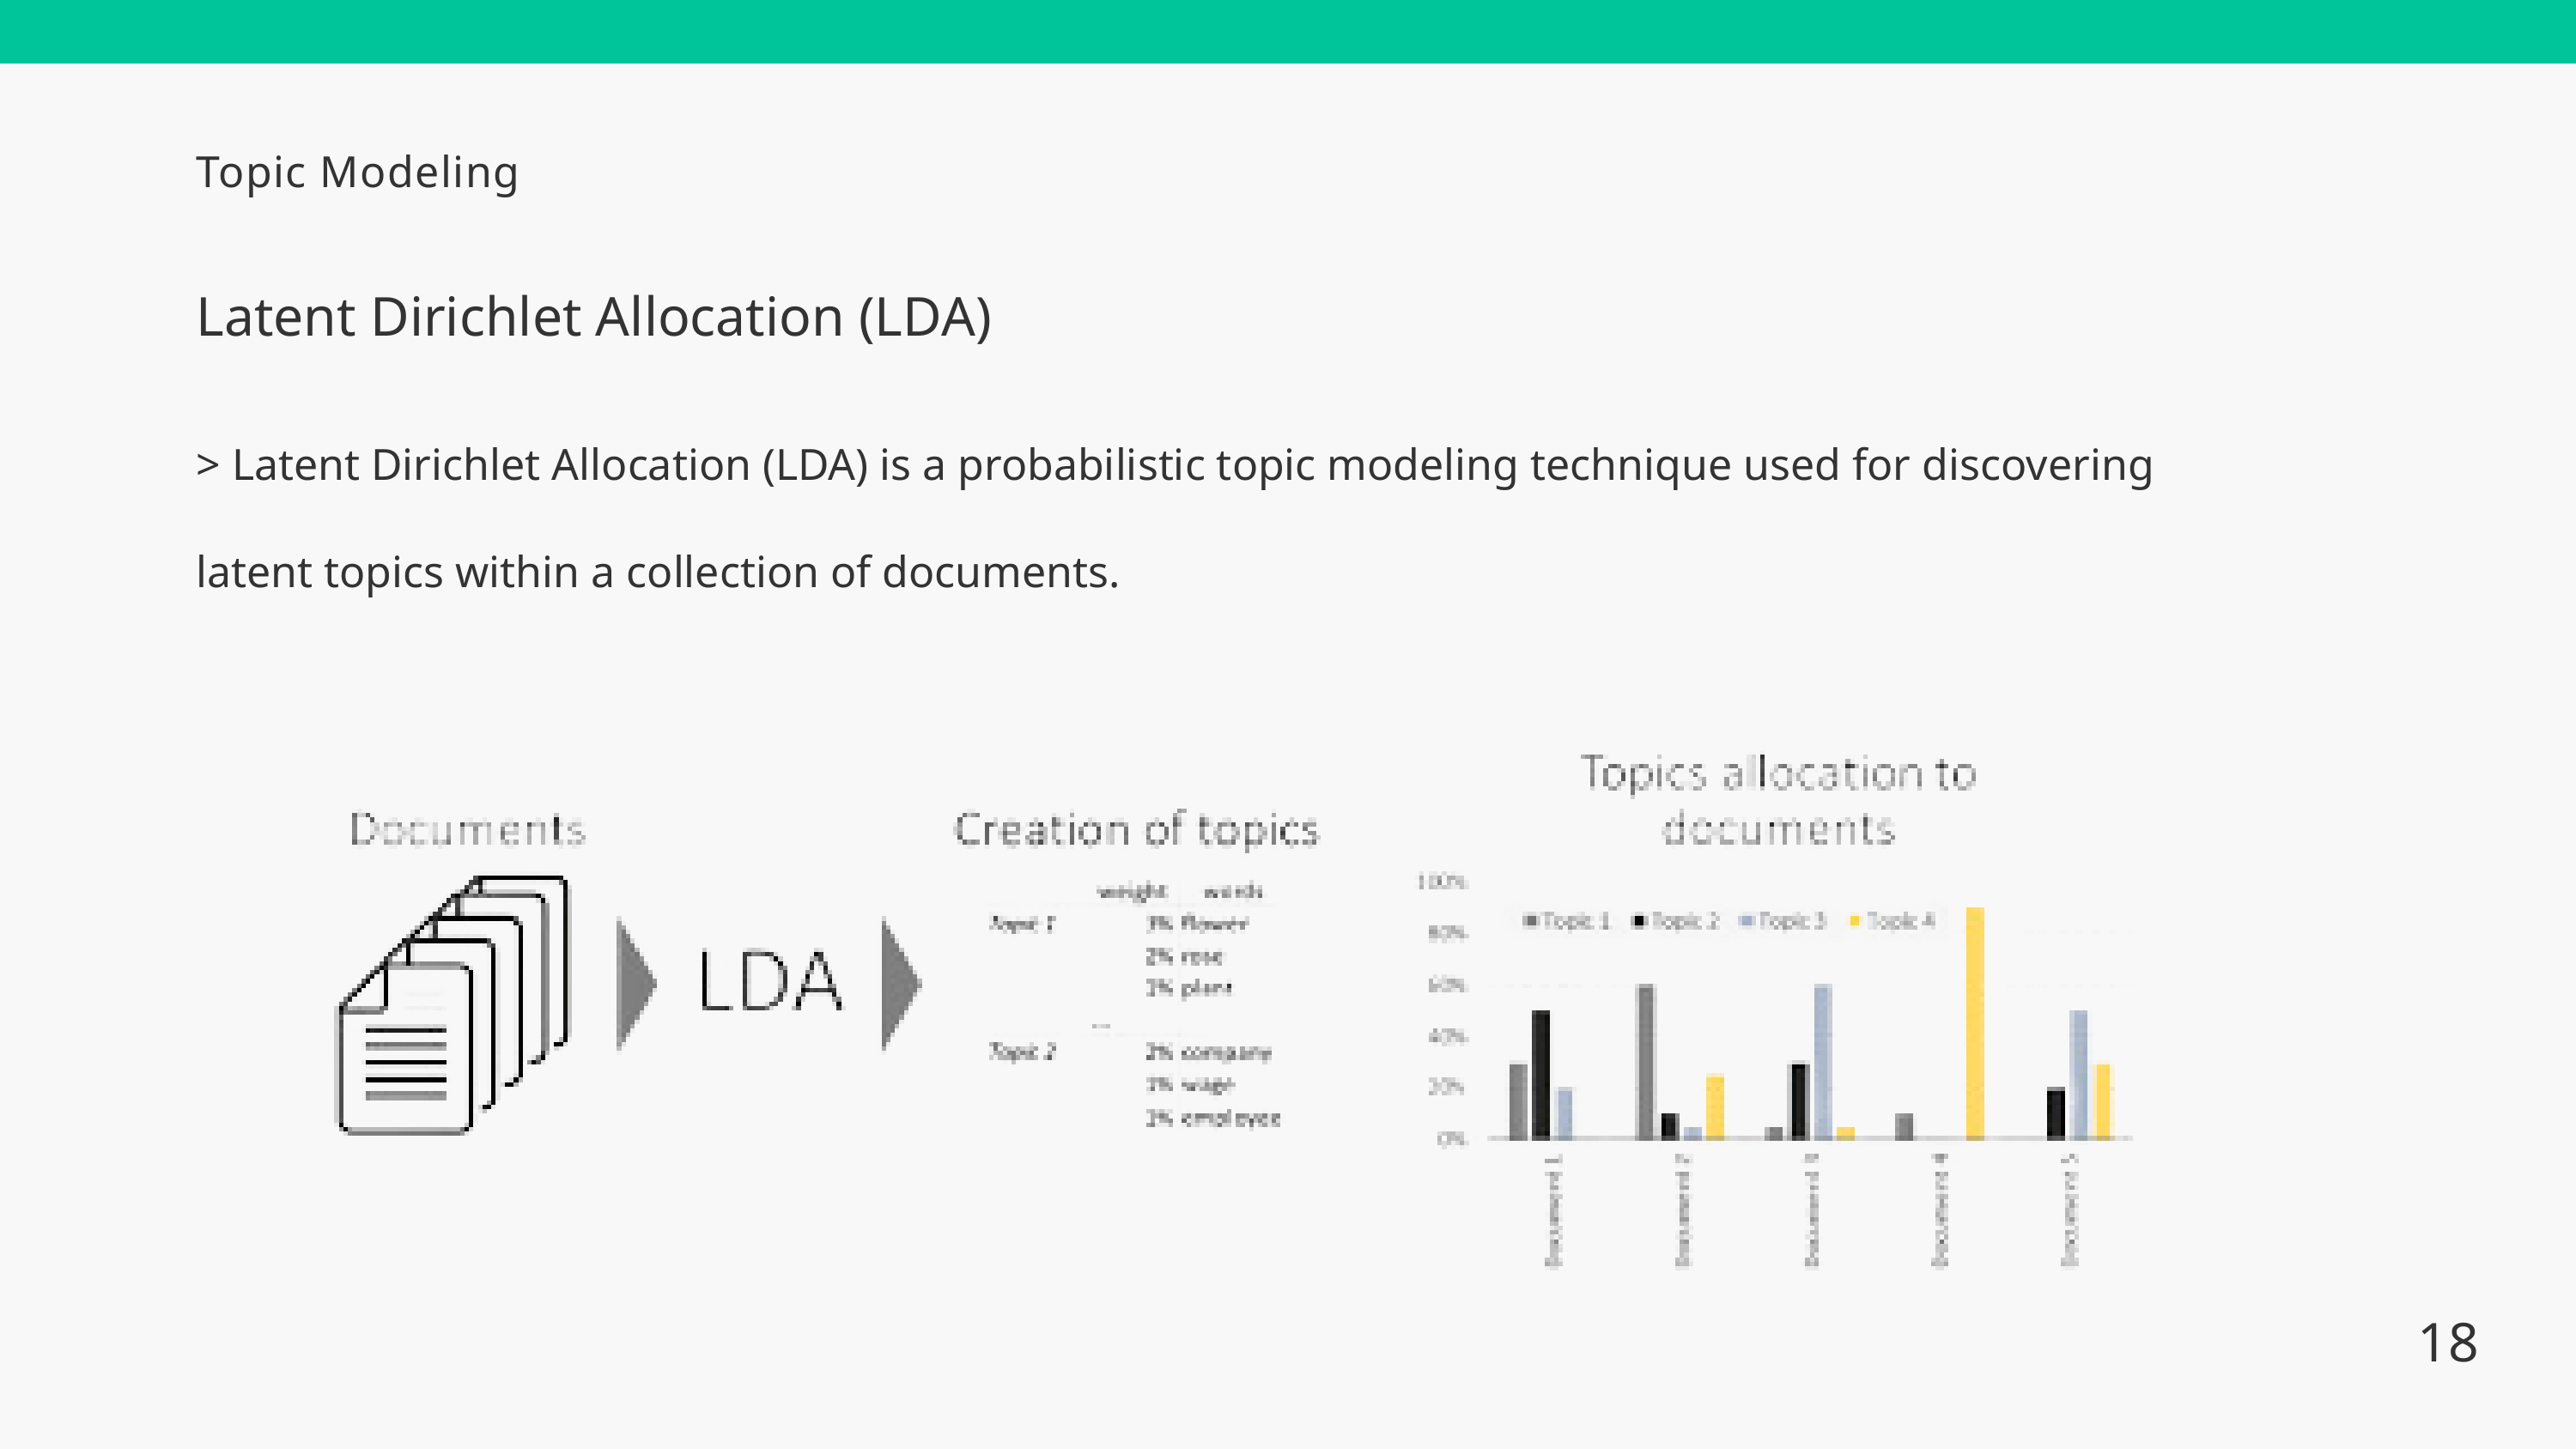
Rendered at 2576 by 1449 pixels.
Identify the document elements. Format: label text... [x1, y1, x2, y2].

text_box [317, 724, 2151, 1276]
text_box Latent Dirichlet Allocation (LDA) [196, 261, 1707, 348]
text_box 18 [2383, 1286, 2480, 1373]
text_box > Latent Dirichlet Allocation (LDA) is a probabilistic topic modeling technique used for discovering latent topics within a collection of documents. [196, 381, 2272, 597]
text_box Topic Modeling [196, 144, 1689, 197]
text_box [0, 0, 2576, 64]
